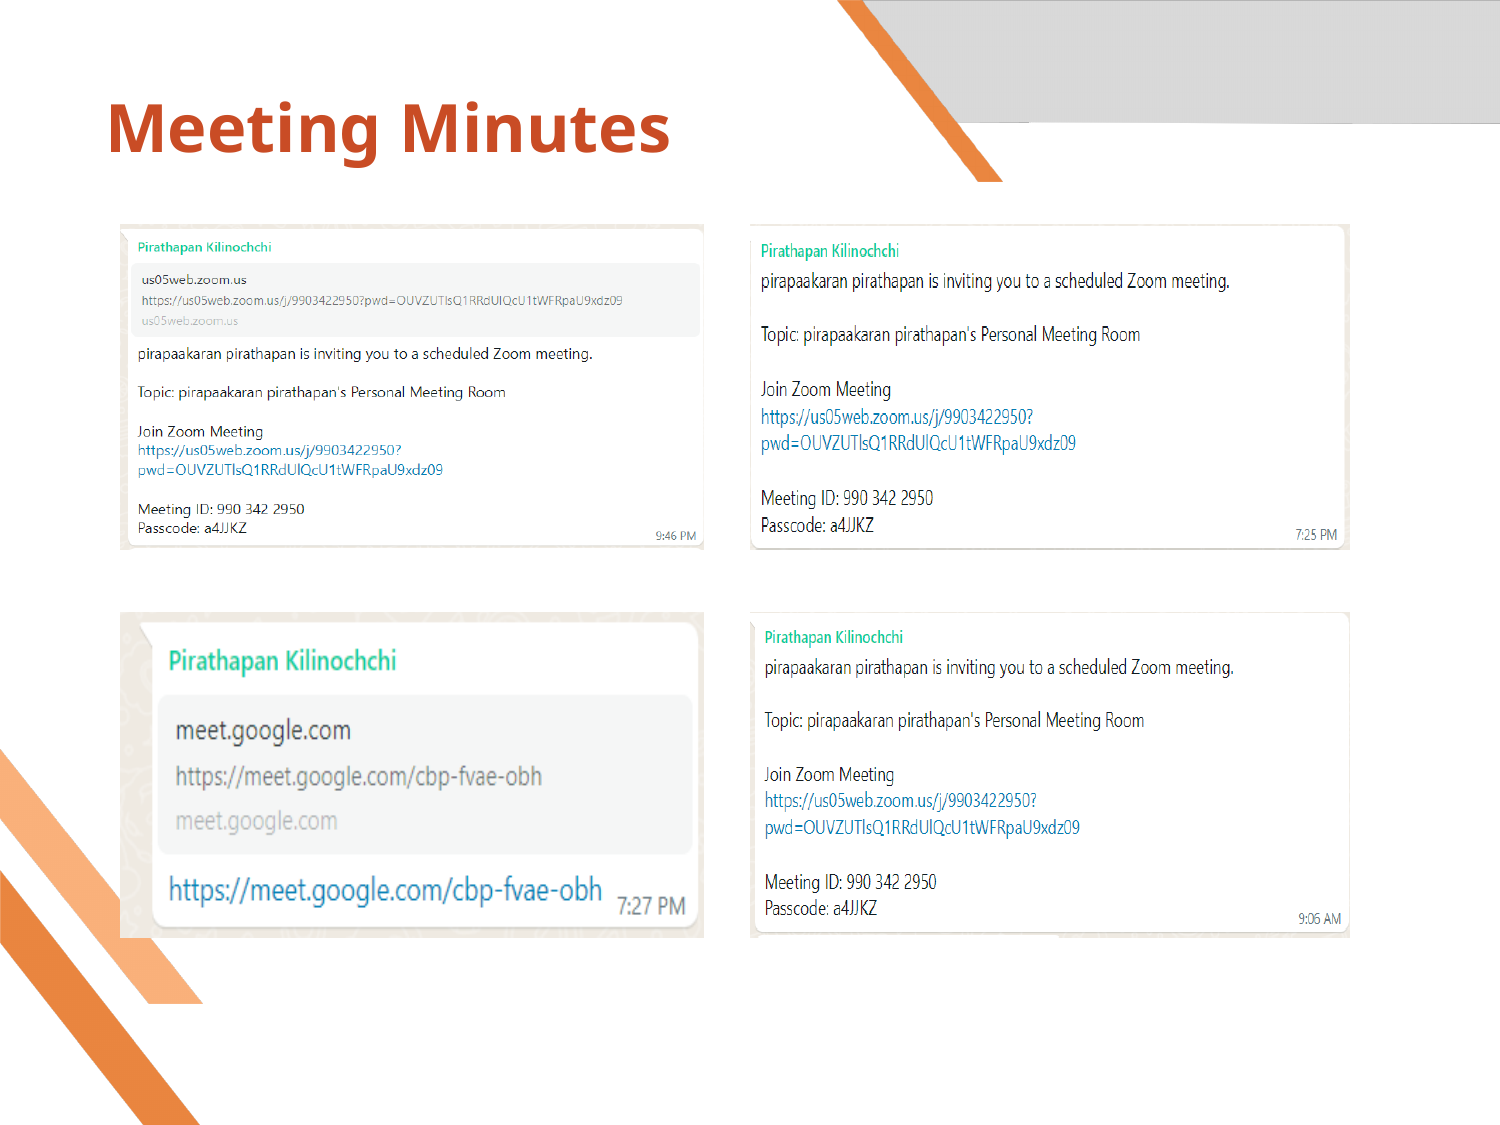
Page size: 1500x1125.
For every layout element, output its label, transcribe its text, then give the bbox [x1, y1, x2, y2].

title Meeting Minutes [75, 59, 875, 191]
picture [0, 612, 704, 1125]
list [120, 224, 704, 551]
picture [837, 0, 1500, 182]
picture [749, 224, 1351, 550]
picture [749, 612, 1351, 938]
